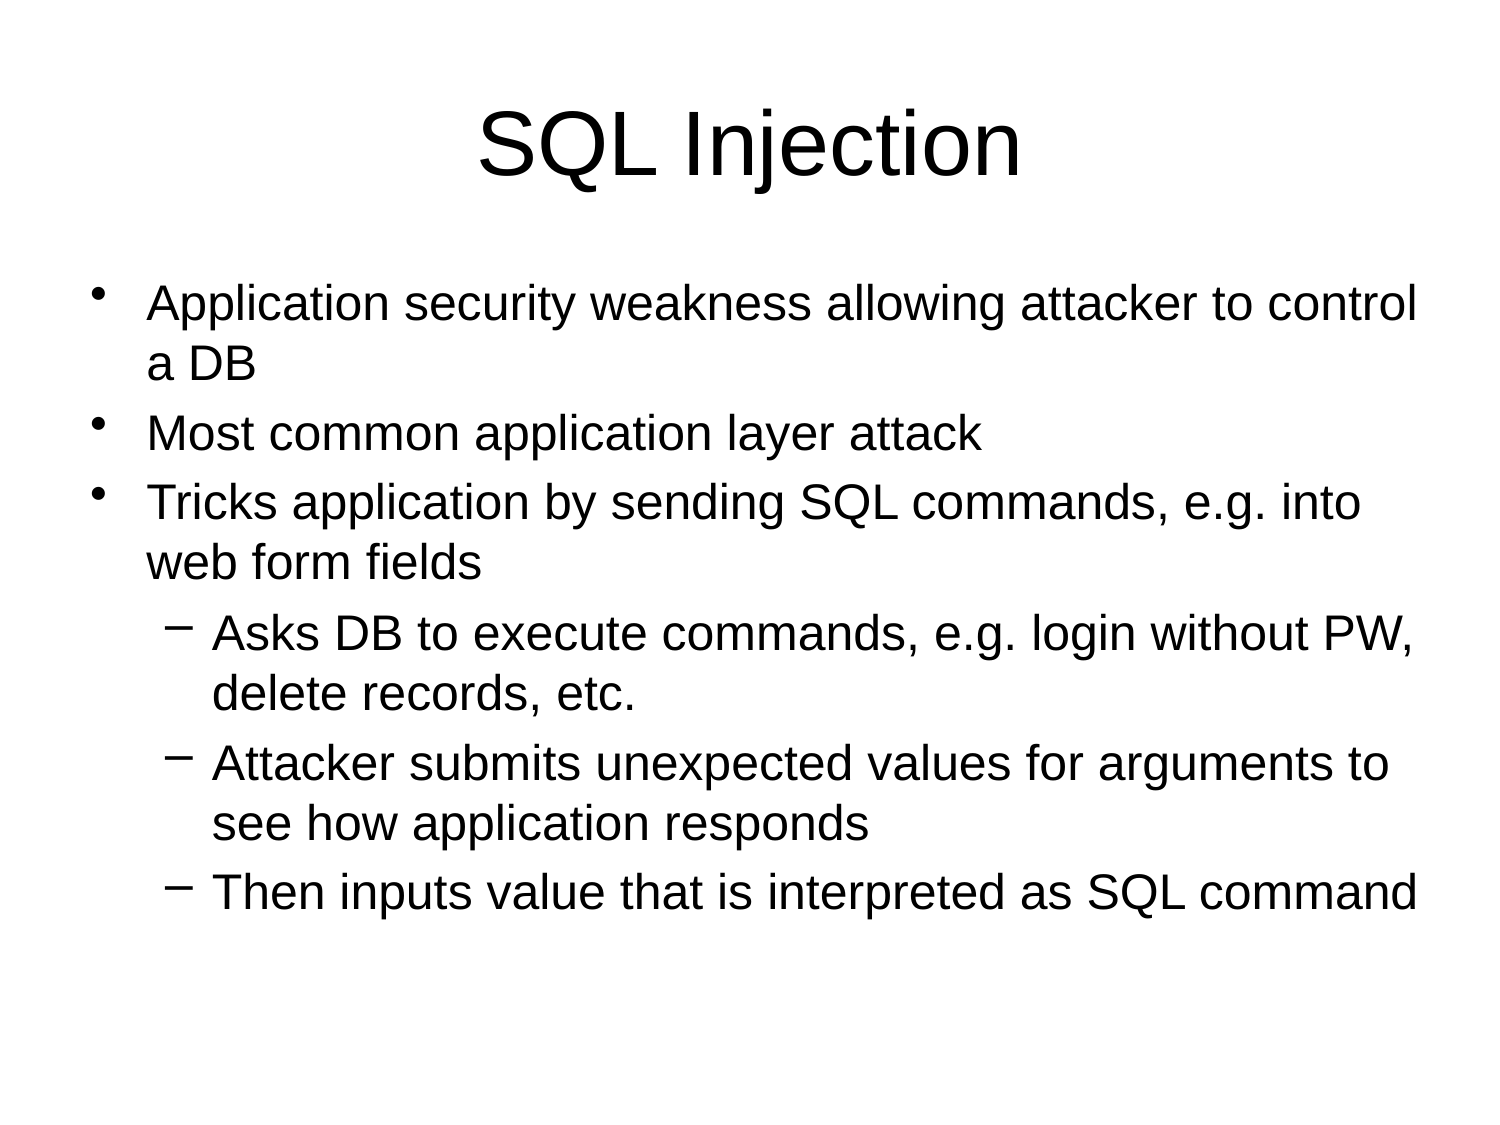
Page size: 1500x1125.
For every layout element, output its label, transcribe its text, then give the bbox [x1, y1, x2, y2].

list Application security weakness allowing attacker to control a DB Most common application layer attack Tricks application by sending SQL commands, e.g. into web form fields Asks DB to execute commands, e.g. login without PW, delete records, etc. Attacker submits unexpected values for arguments to see how application responds Then inputs value that is interpreted as SQL command [75, 262, 1463, 1125]
title SQL Injection [75, 45, 1425, 233]
